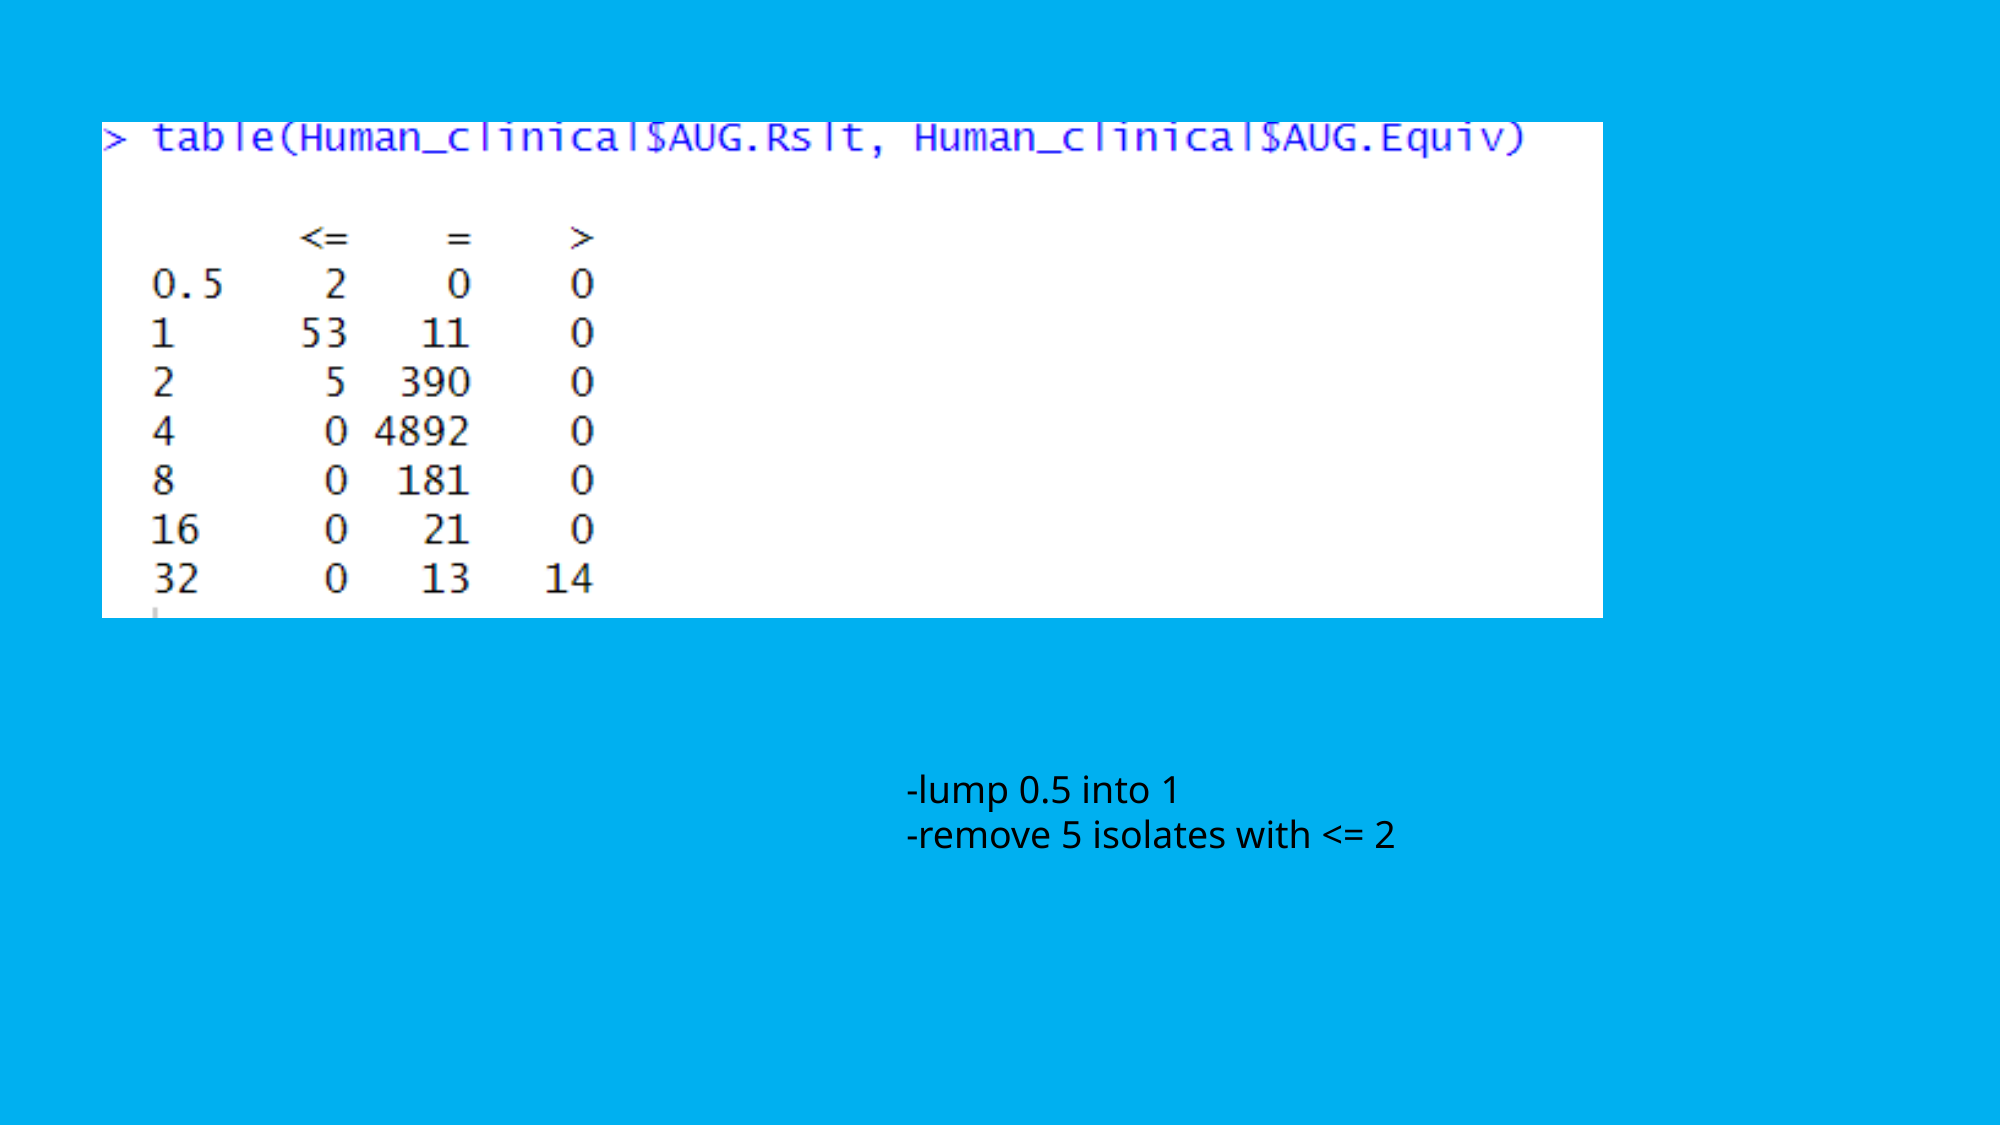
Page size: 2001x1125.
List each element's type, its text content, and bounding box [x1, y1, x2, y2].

picture [103, 123, 1602, 617]
text_box -lump 0.5 into 1 -remove 5 isolates with <= 2 [891, 758, 1639, 954]
